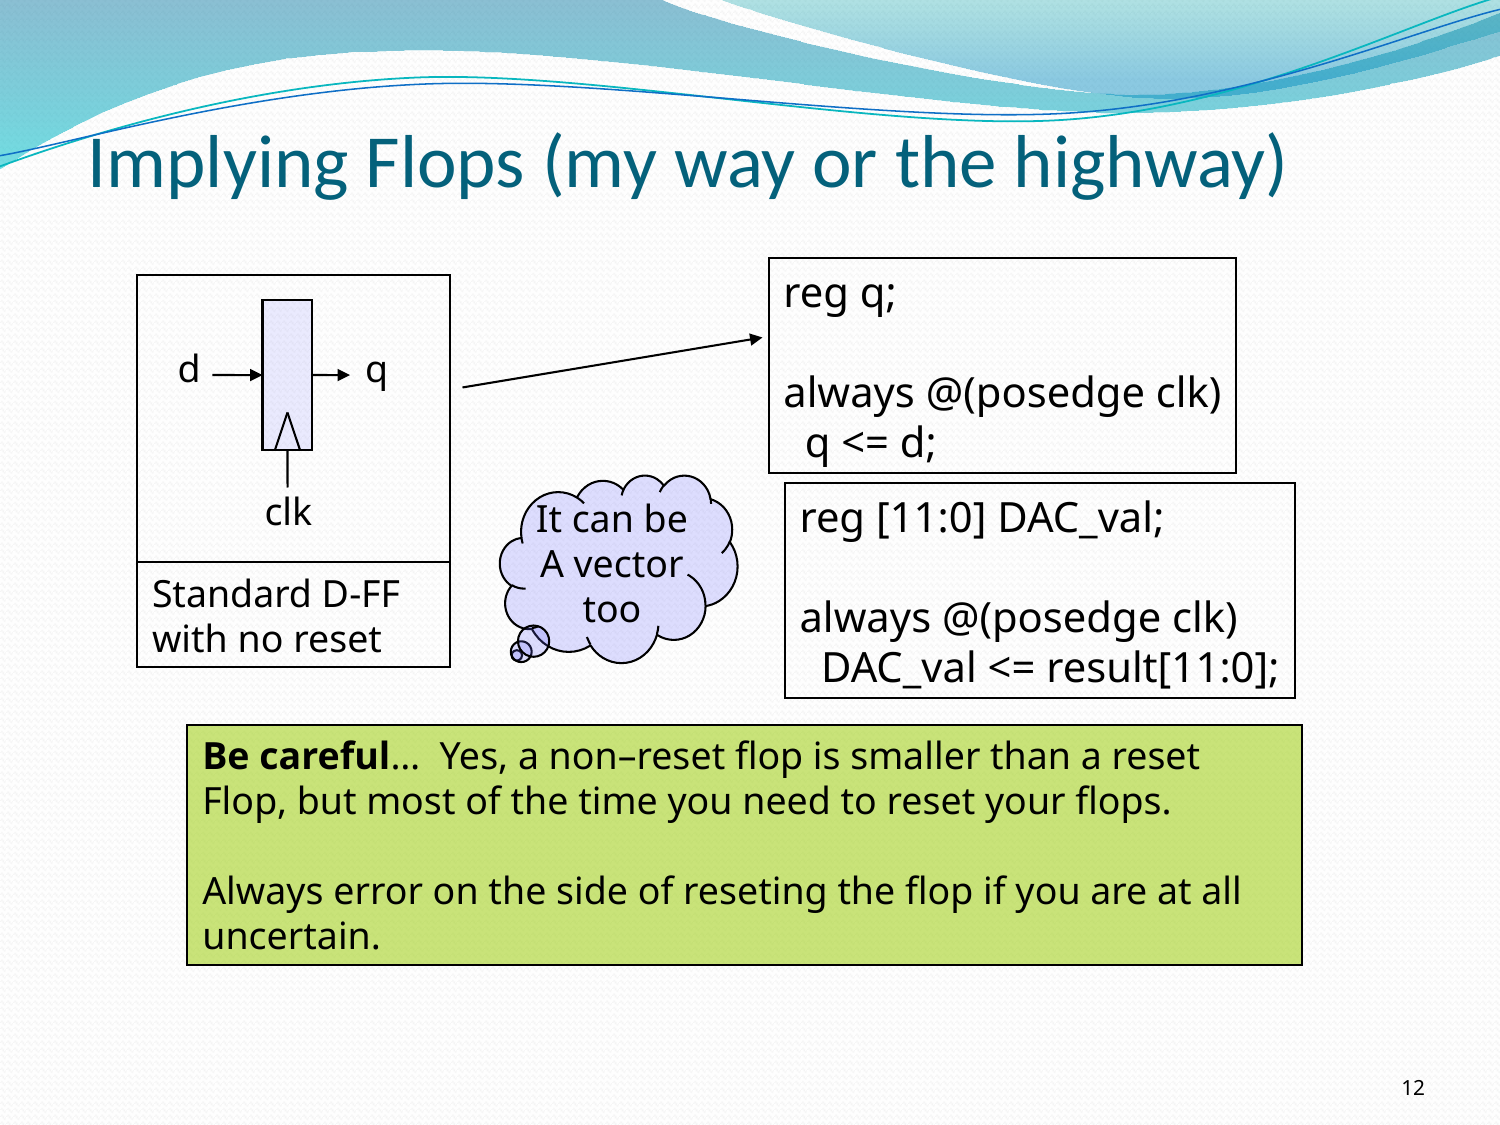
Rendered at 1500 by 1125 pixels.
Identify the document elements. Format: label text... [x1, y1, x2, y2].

text_box Be careful… Yes, a non–reset flop is smaller than a reset Flop, but most of the time you need to reset your flops. Always error on the side of reseting the flop if you are at all uncertain. [187, 724, 1303, 965]
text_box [462, 257, 1231, 476]
text_box [137, 274, 450, 562]
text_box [499, 474, 1306, 701]
text_box Standard D-FF with no reset [137, 562, 450, 668]
slide_number 12 [1299, 1042, 1425, 1103]
title Implying Flops (my way or the highway) [87, 14, 1438, 203]
